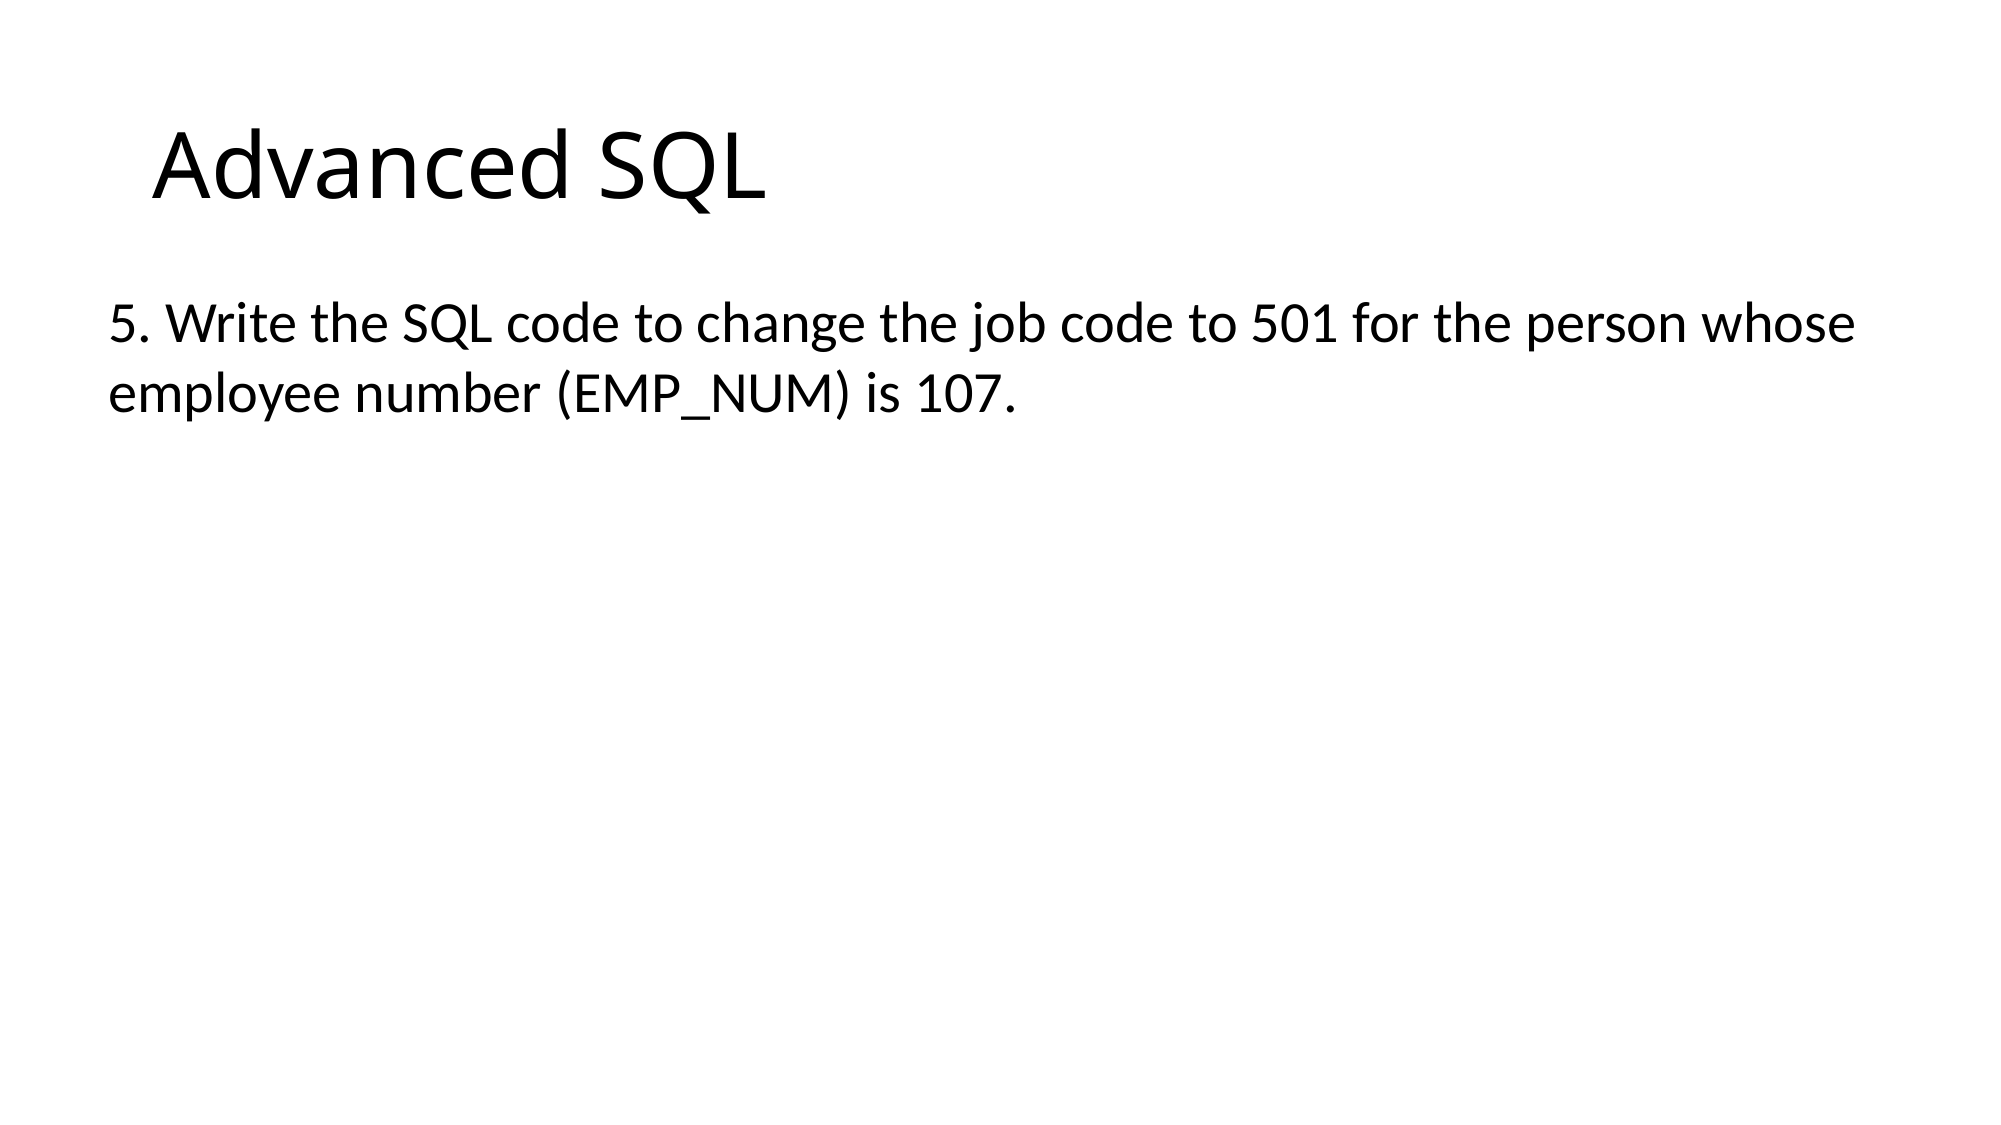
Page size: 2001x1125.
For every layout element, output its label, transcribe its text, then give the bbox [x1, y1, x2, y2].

title Advanced SQL [137, 59, 1863, 277]
text_box 5. Write the SQL code to change the job code to 501 for the person whose employee number (EMP_NUM) is 107. [93, 277, 1948, 432]
